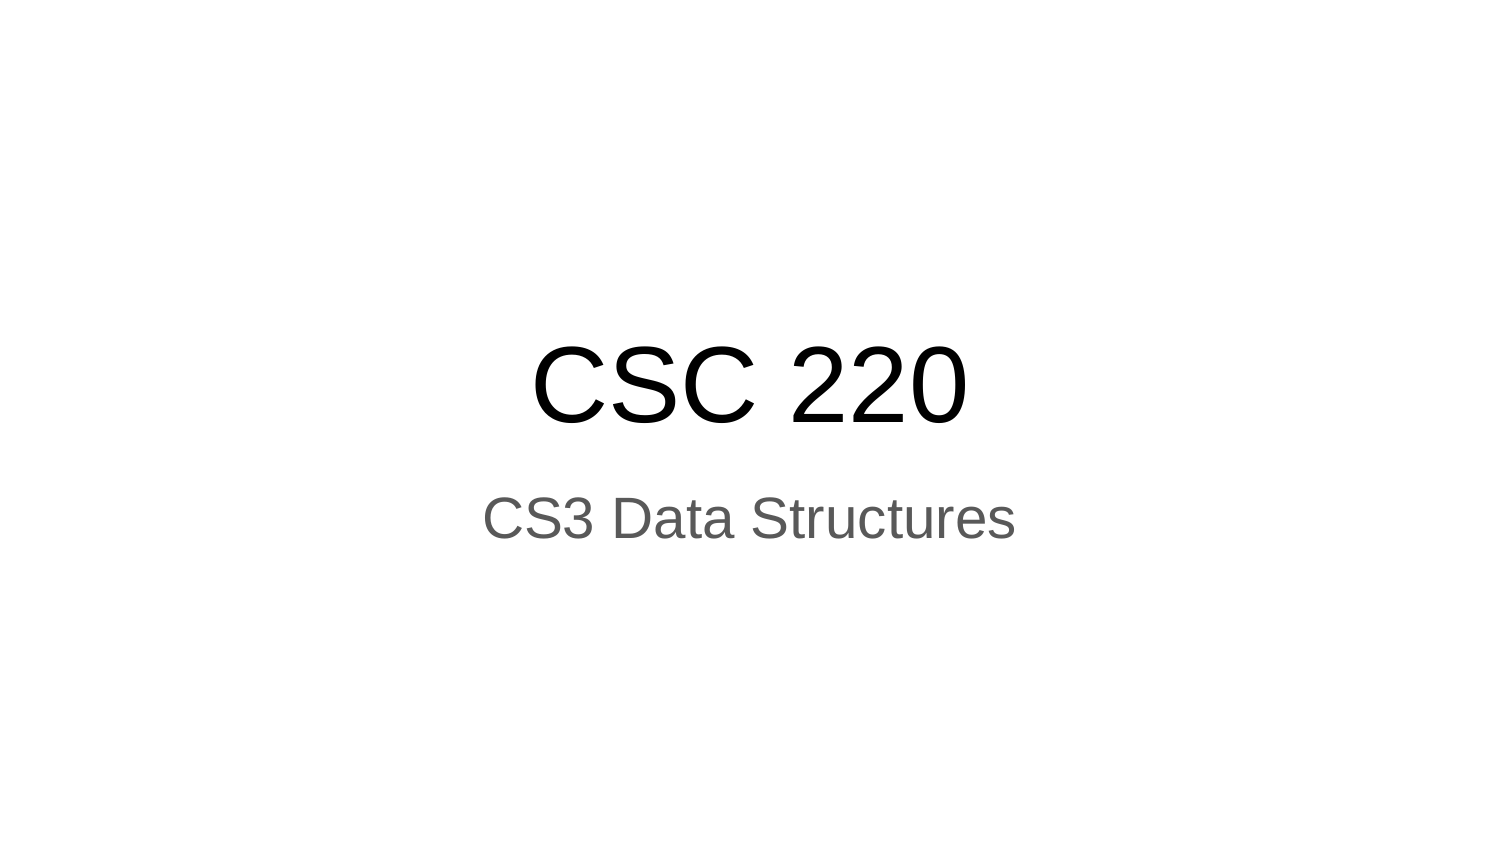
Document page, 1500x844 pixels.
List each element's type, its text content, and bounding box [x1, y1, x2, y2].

subtitle CS3 Data Structures [51, 464, 1449, 595]
title CSC 220 [51, 122, 1449, 459]
